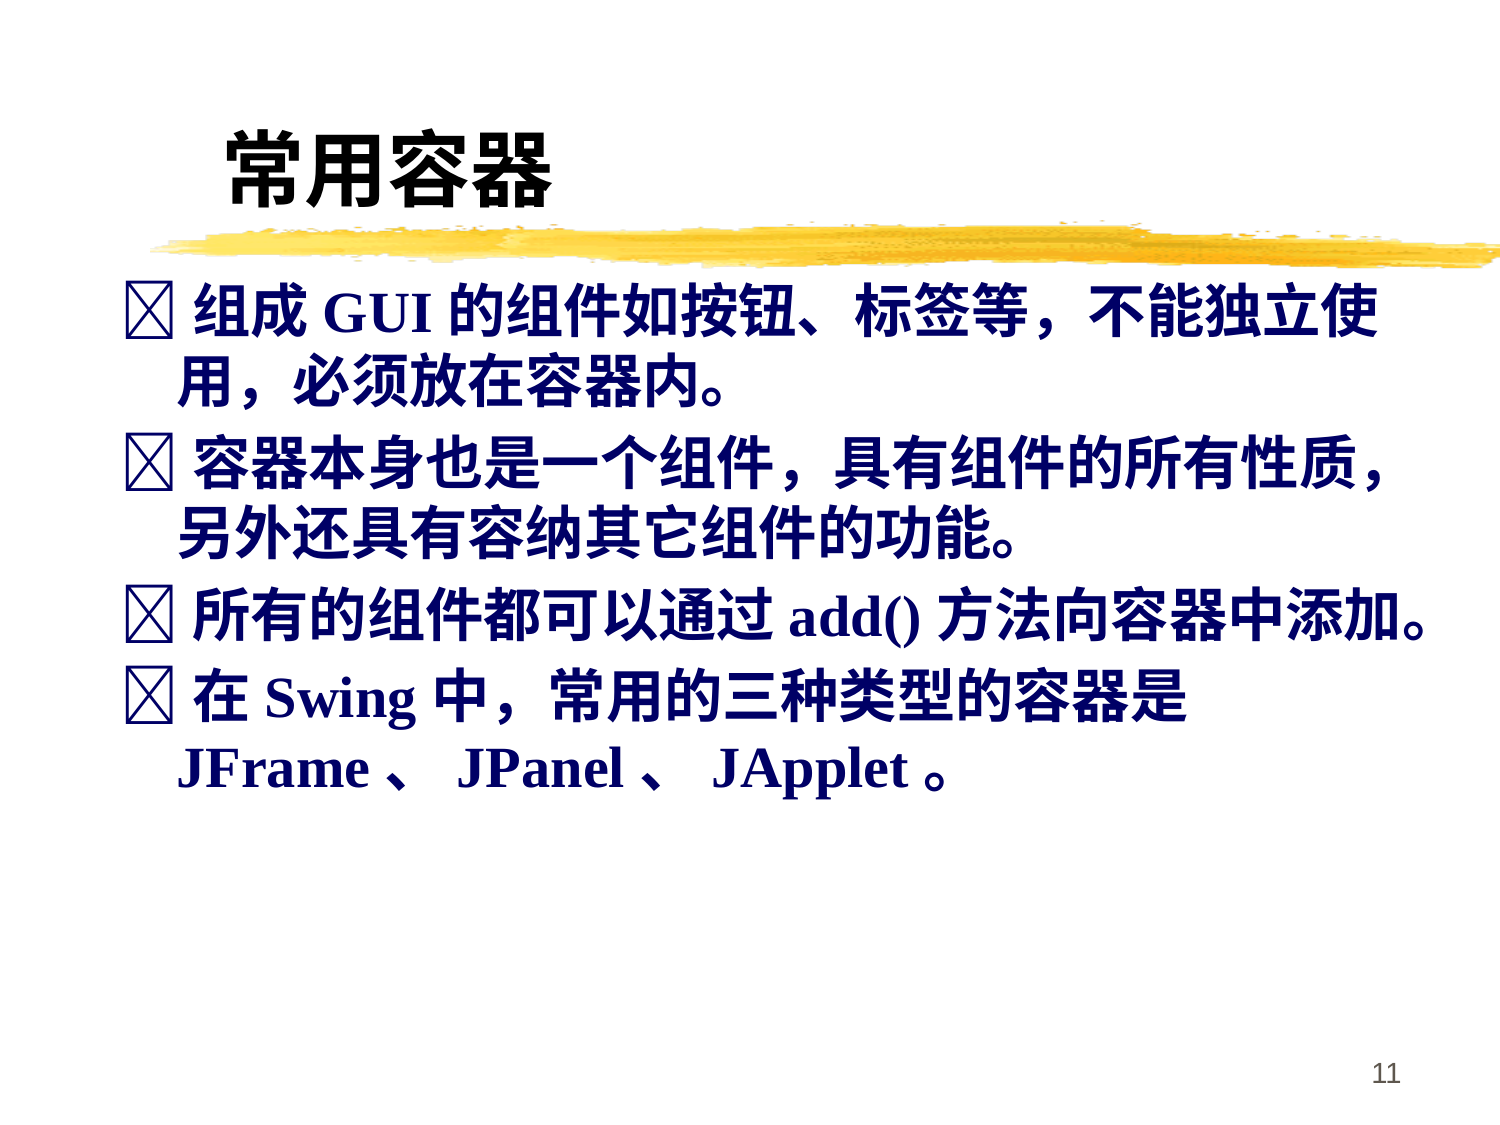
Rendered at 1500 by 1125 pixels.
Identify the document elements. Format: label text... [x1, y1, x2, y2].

slide_number 11 [1104, 1021, 1417, 1097]
title 常用容器 [206, 37, 1342, 225]
picture [150, 215, 1500, 279]
list 组成GUI的组件如按钮、标签等，不能独立使用，必须放在容器内。 容器本身也是一个组件，具有组件的所有性质，另外还具有容纳其它组件的功能。 所有的组件都可以通过add()方法向容器中添加。 在Swing中，常用的三种类型的容器是JFrame、JPanel、JApplet。 [105, 267, 1447, 828]
